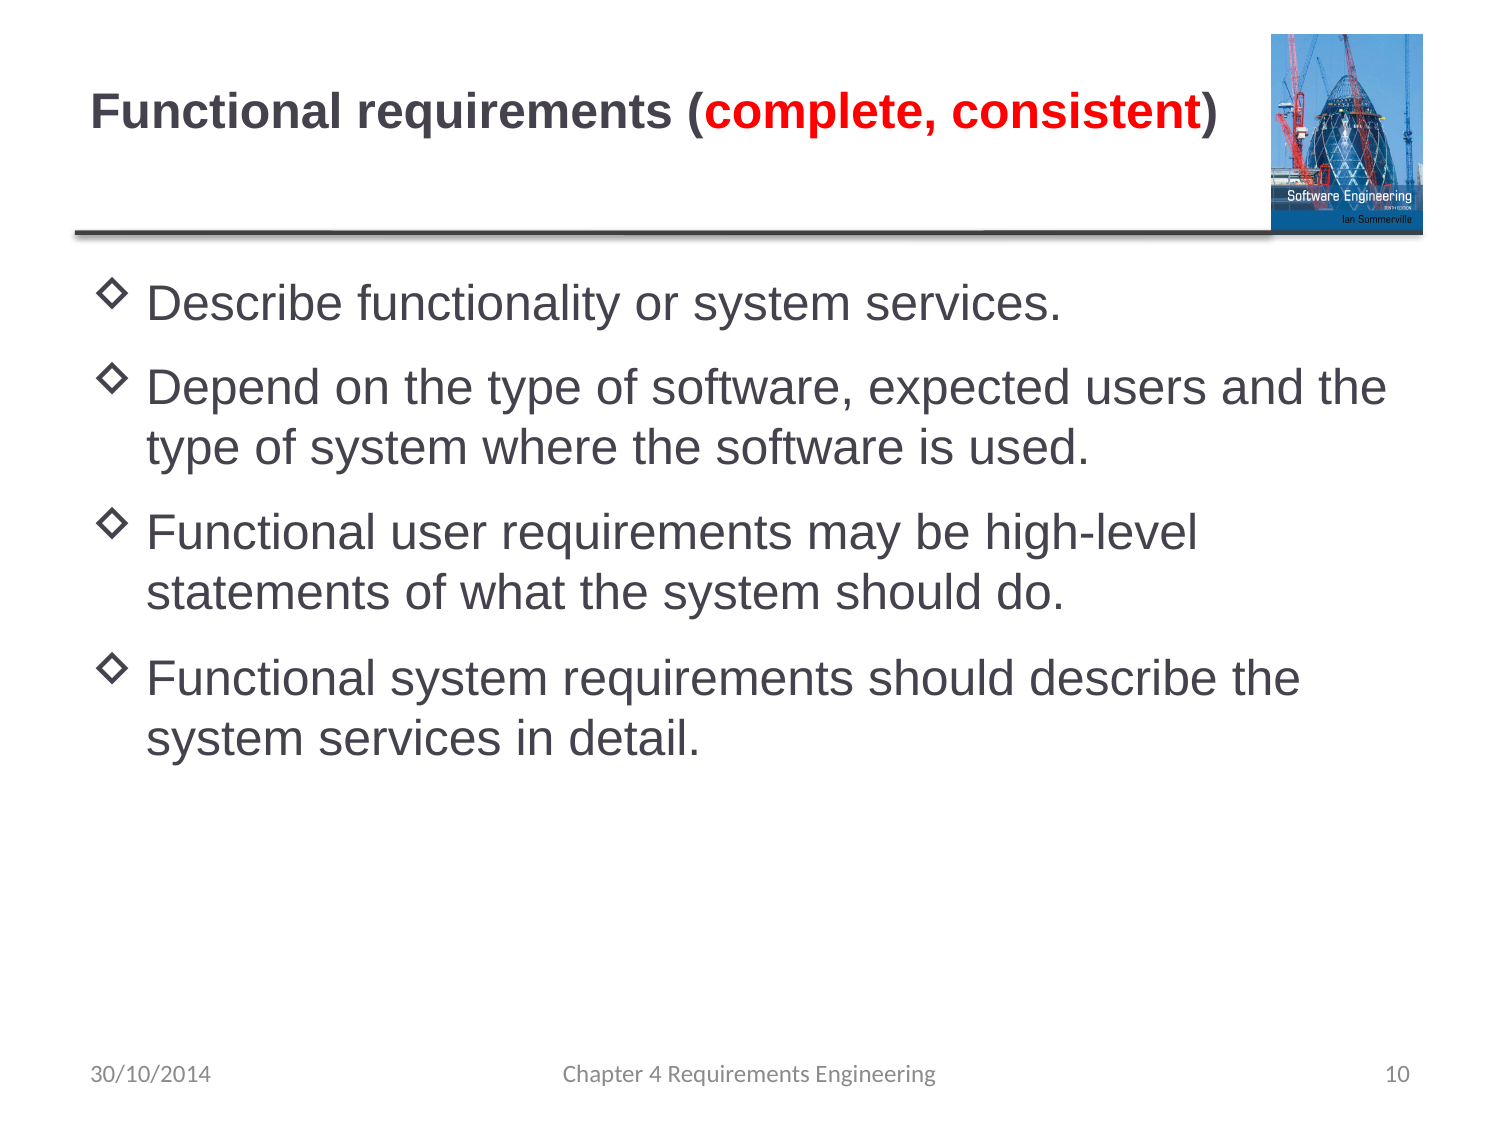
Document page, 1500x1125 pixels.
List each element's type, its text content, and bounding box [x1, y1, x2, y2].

slide_number 10 [1074, 1042, 1425, 1103]
list Describe functionality or system services. Depend on the type of software, expected users and the type of system where the software is used. Functional user requirements may be high-level statements of what the system should do. Functional system requirements should describe the system services in detail. [75, 262, 1425, 1005]
title Functional requirements (complete, consistent) [74, 44, 1272, 233]
picture [1271, 34, 1423, 230]
footer Chapter 4 Requirements Engineering [512, 1042, 988, 1103]
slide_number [75, 1042, 425, 1103]
